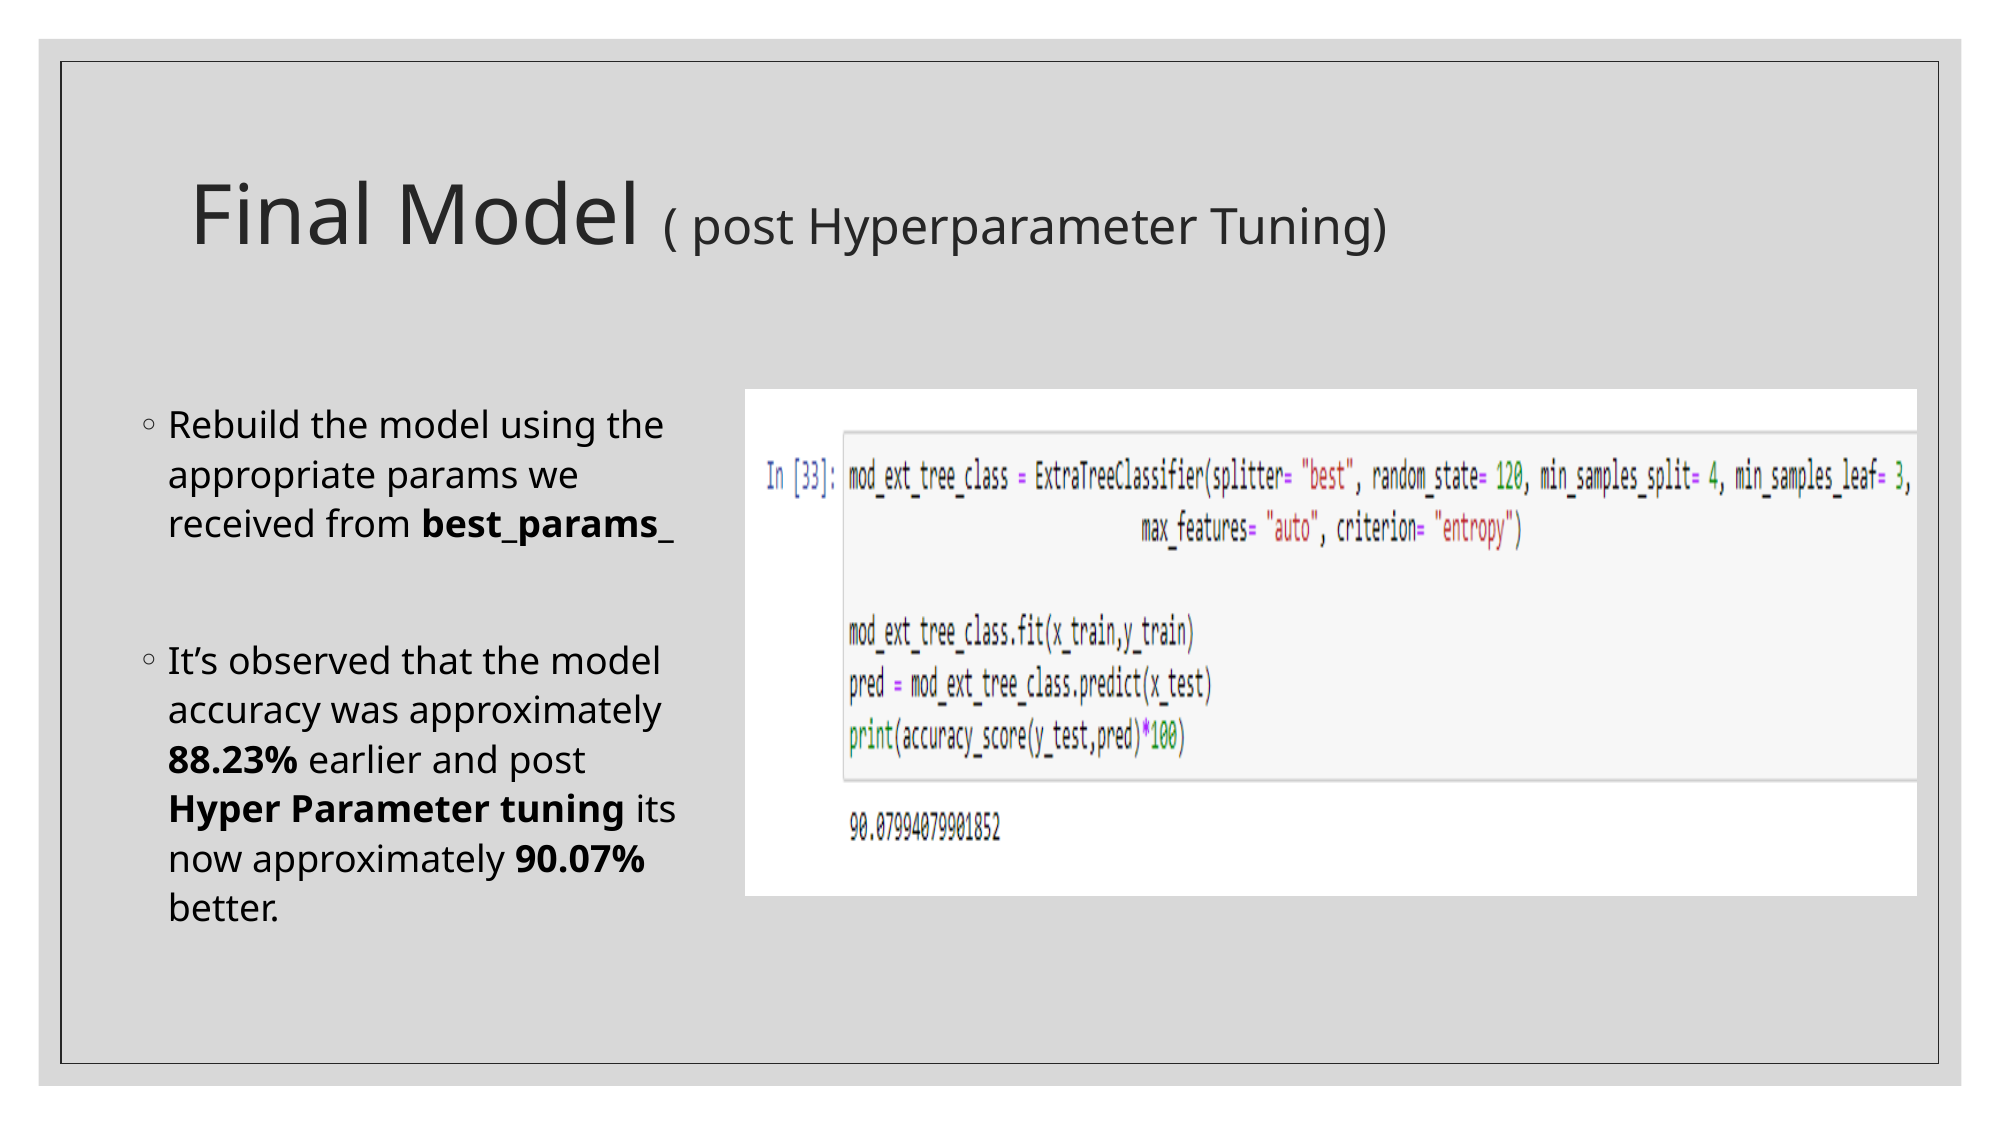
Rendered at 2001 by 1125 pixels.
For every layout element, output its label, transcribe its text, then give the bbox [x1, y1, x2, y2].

picture [745, 389, 1917, 896]
title Final Model ( post Hyperparameter Tuning) [174, 105, 1825, 331]
list Rebuild the model using the appropriate params we received from best_params_ It’s observed that the model accuracy was approximately 88.23% earlier and post Hyper Parameter tuning its now approximately 90.07% better. [122, 389, 722, 1046]
